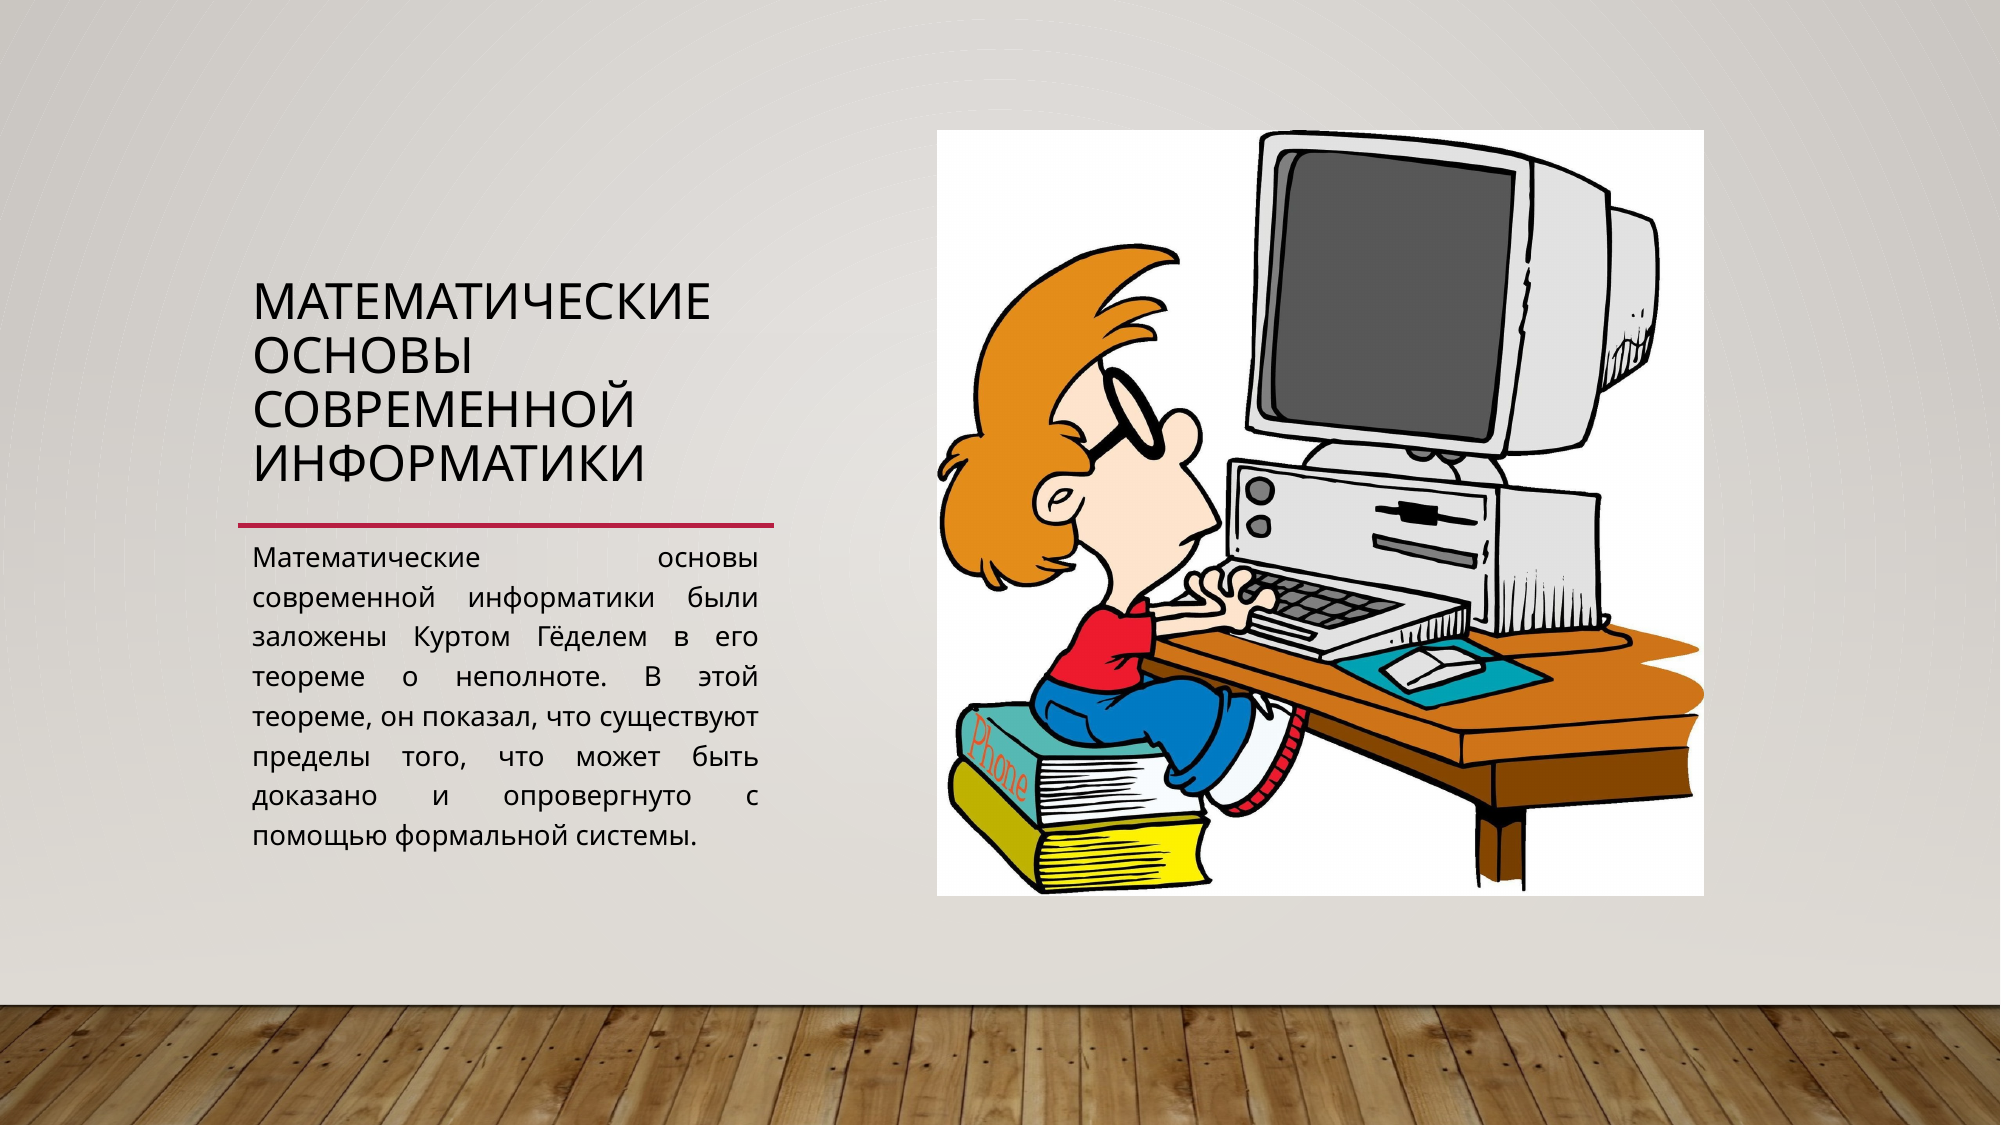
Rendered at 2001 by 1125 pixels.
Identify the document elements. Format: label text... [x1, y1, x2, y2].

picture [0, 1005, 2000, 1125]
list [936, 130, 1705, 896]
title Математические основы современной информатики [236, 131, 774, 500]
list Математические основы современной информатики были заложены Куртом Гёделем в его теореме о неполноте. В этой теореме, он показал, что существуют пределы того, что может быть доказано и опровергнуто с помощью формальной системы. [236, 525, 775, 895]
